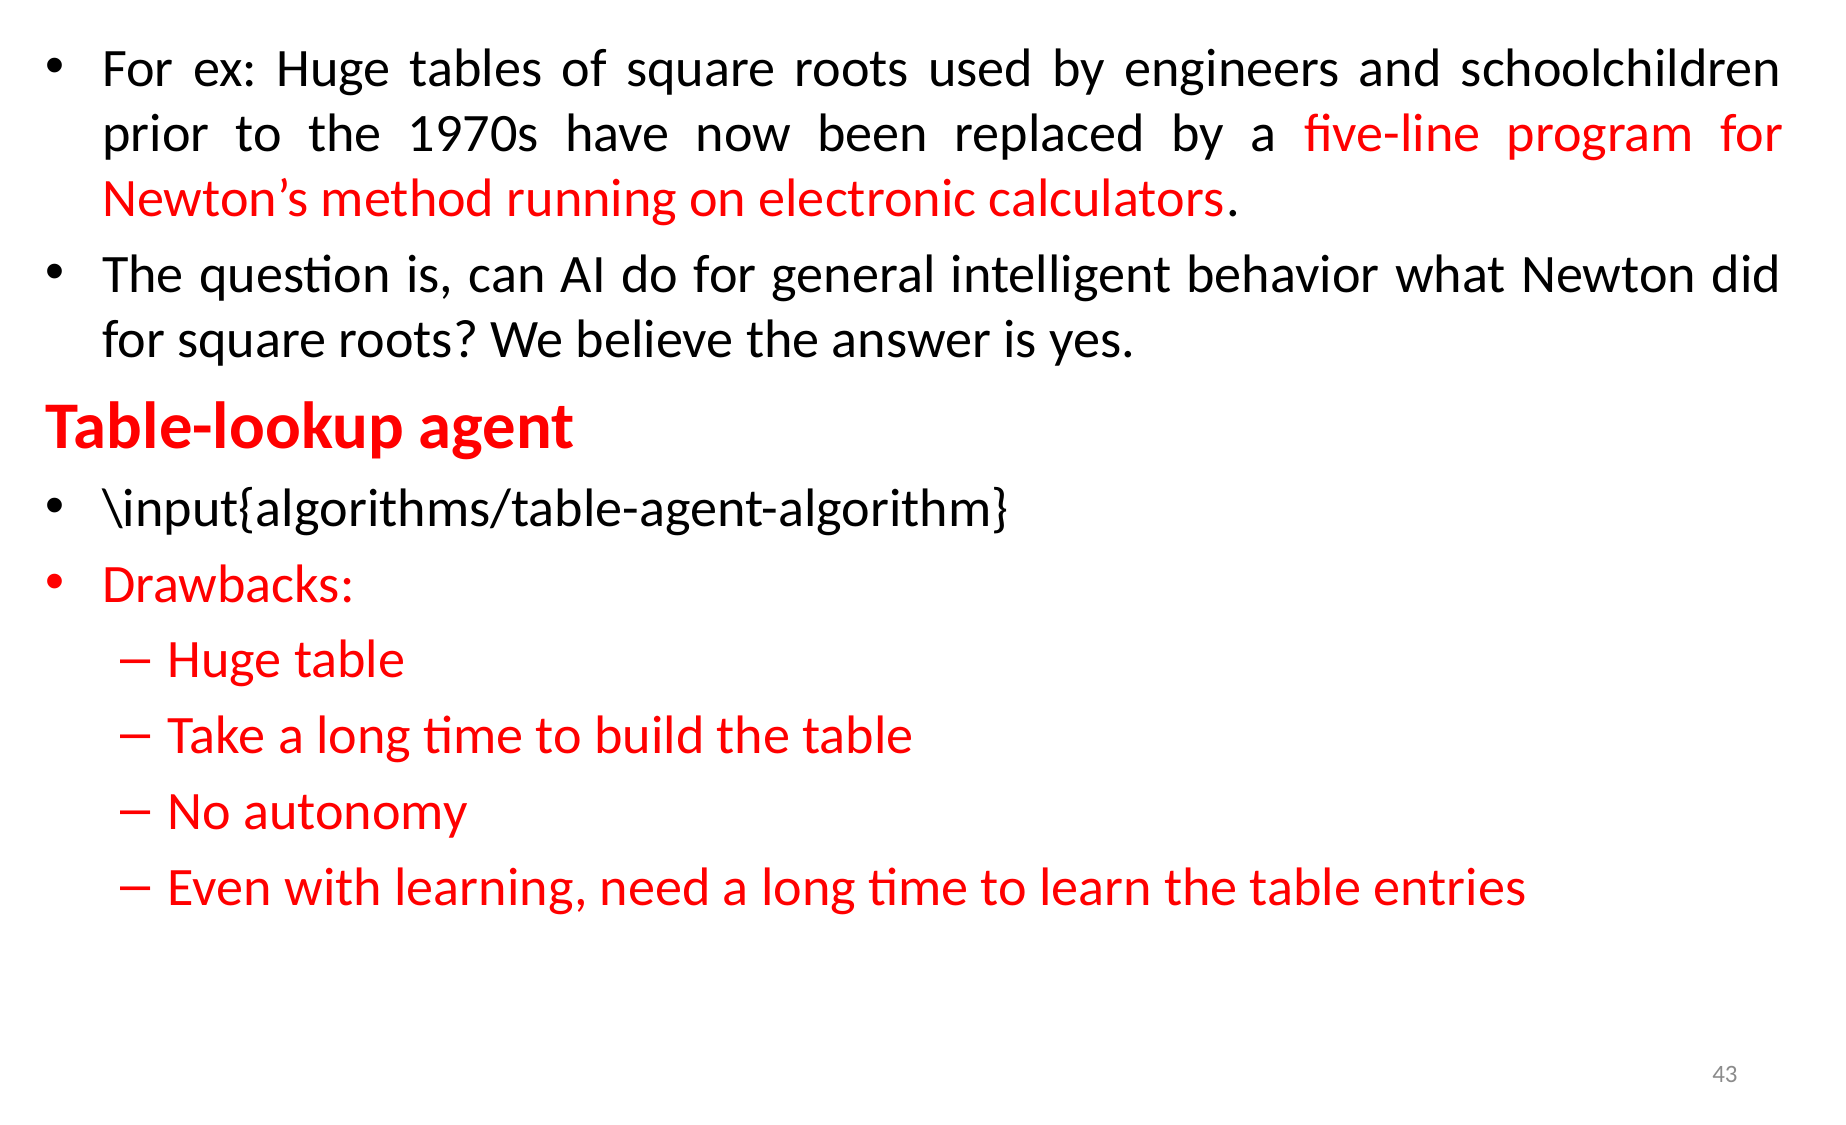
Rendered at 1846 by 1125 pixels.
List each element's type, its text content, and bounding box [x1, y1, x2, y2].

list For ex: Huge tables of square roots used by engineers and schoolchildren prior to the 1970s have now been replaced by a five-line program for Newton’s method running on electronic calculators. The question is, can AI do for general intelligent behavior what Newton did for square roots? We believe the answer is yes. Table-lookup agent \input{algorithms/table-agent-algorithm} Drawbacks: Huge table Take a long time to build the table No autonomy Even with learning, need a long time to learn the table entries [30, 24, 1799, 1088]
slide_number 43 [1322, 1042, 1753, 1103]
